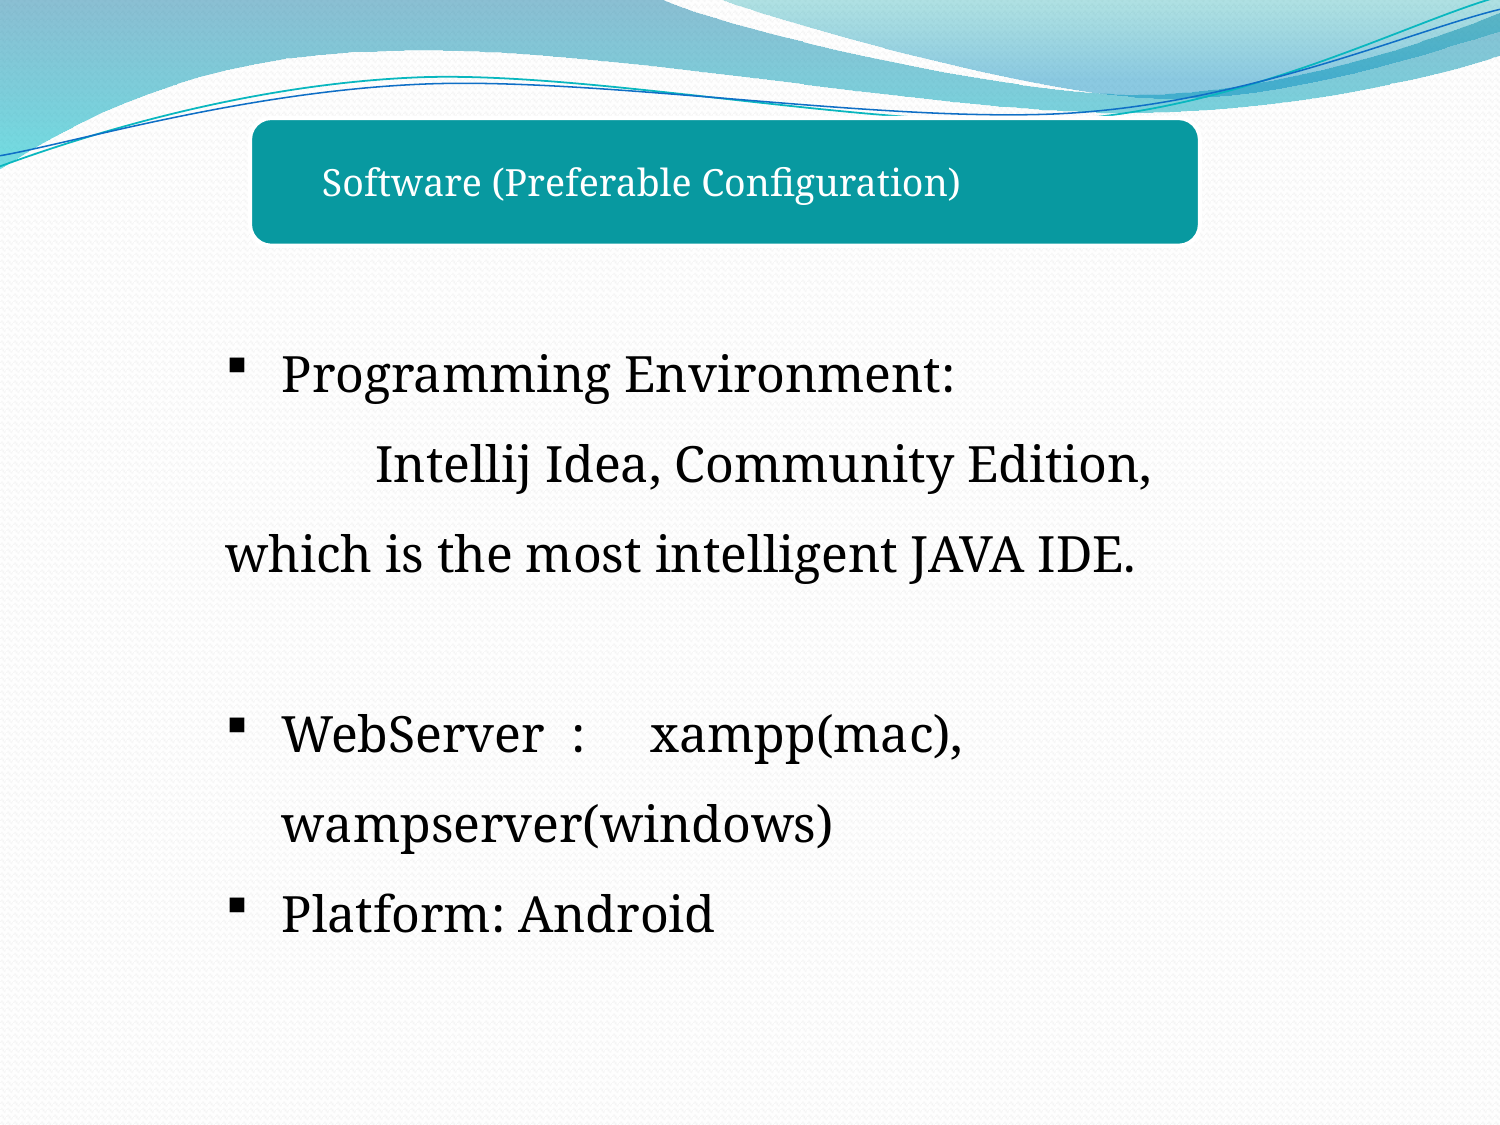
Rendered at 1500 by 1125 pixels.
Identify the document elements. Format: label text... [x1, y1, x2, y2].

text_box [249, 117, 1201, 246]
text_box Programming Environment: Intellij Idea, Community Edition, which is the most intelligent JAVA IDE. WebServer : xampp(mac), wampserver(windows) Platform: Android [210, 304, 1289, 1040]
